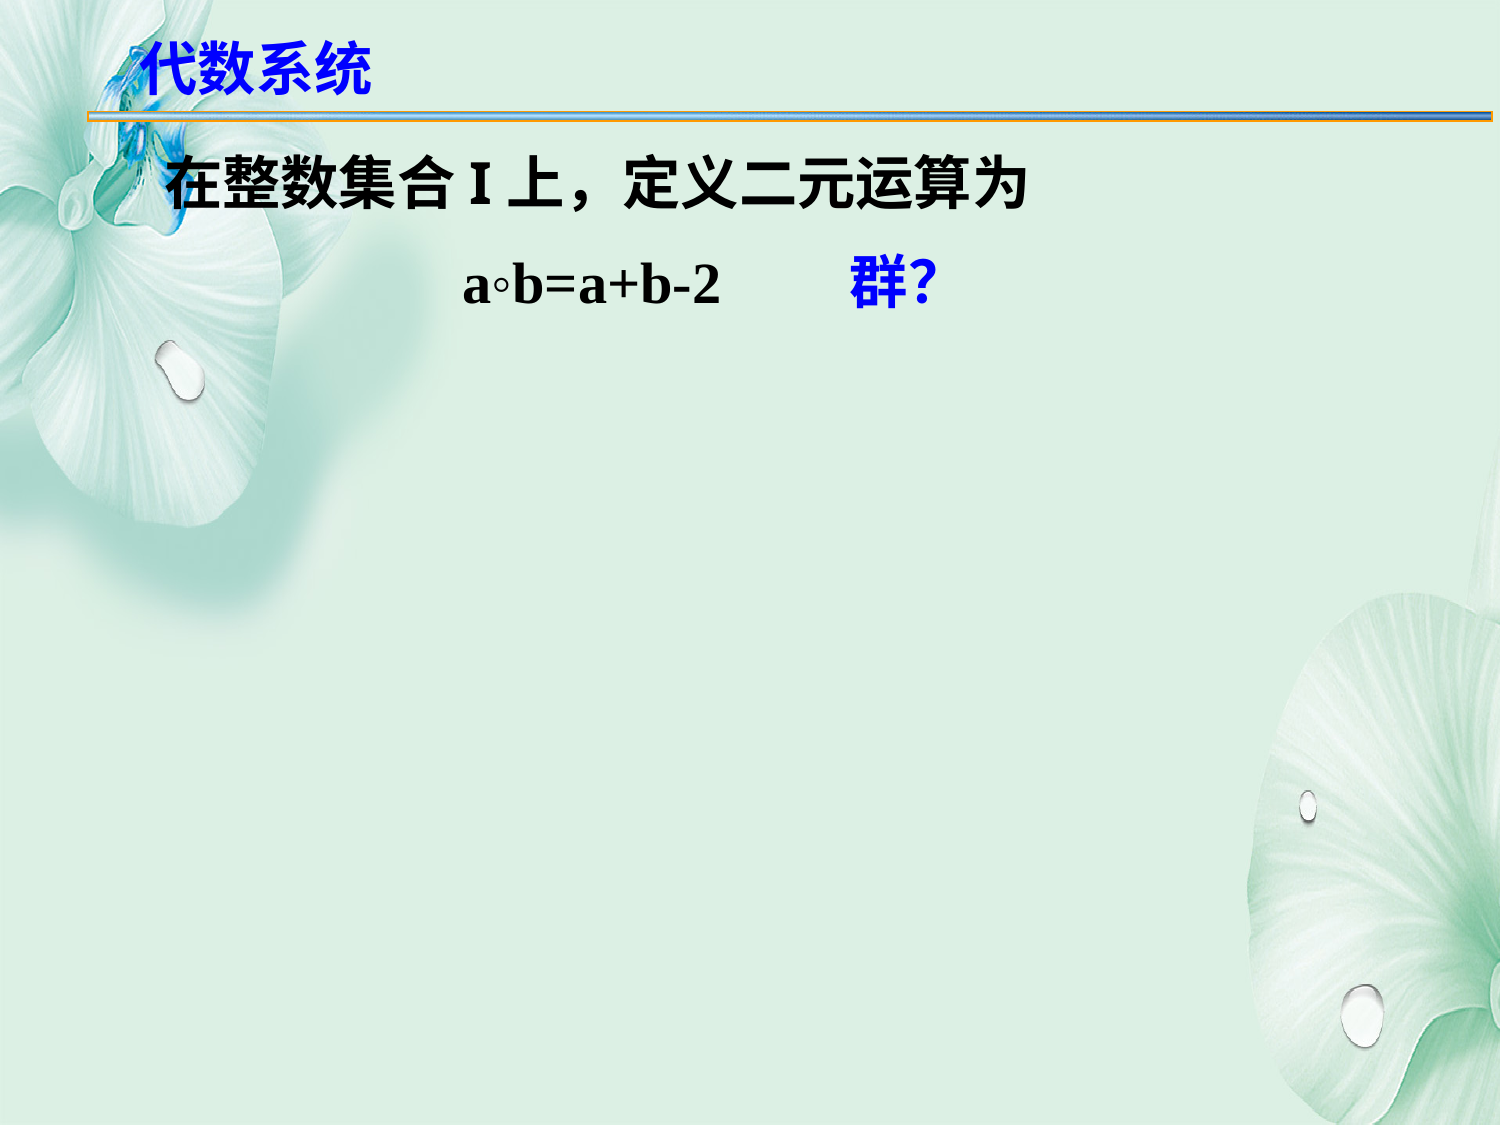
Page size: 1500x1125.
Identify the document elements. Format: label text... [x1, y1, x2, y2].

slide_number [1059, 1042, 1397, 1103]
text_box a◦b=a+b-2 [447, 237, 835, 323]
text_box 代数系统 [124, 24, 588, 110]
text_box 在整数集合I上，定义二元运算为 [149, 138, 1200, 225]
picture [0, 0, 1500, 1125]
text_box 群？ [835, 237, 1088, 323]
